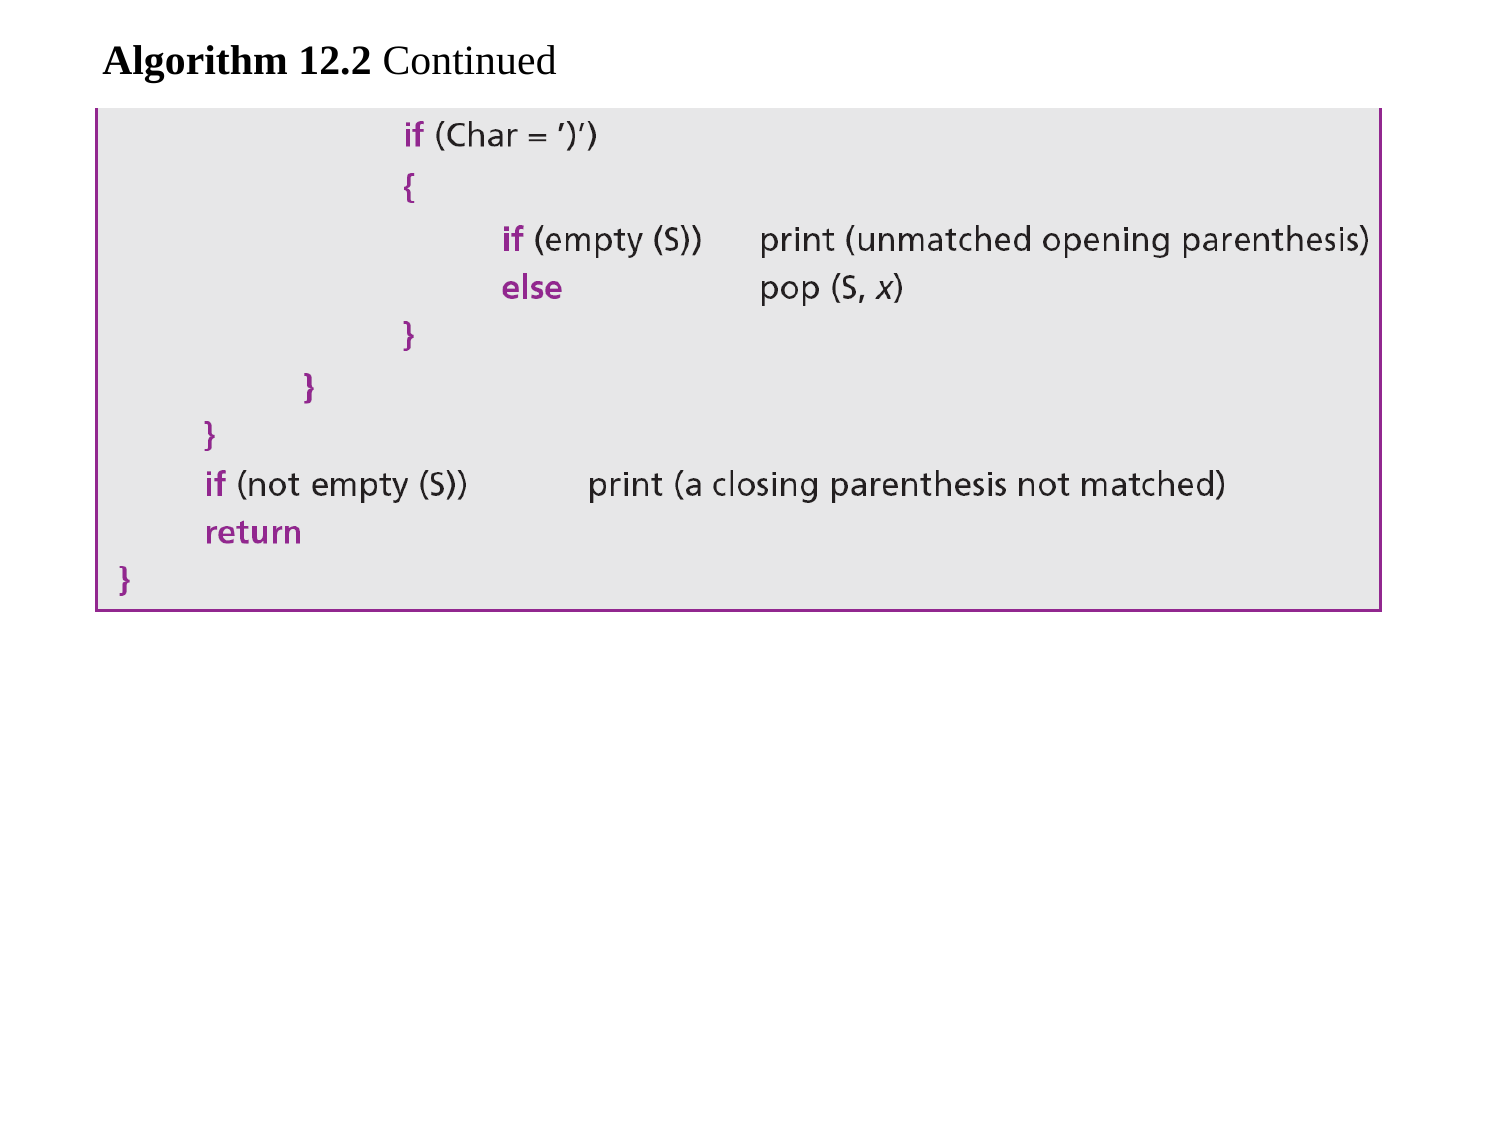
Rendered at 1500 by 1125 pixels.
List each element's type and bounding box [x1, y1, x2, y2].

text_box [74, 24, 1389, 620]
